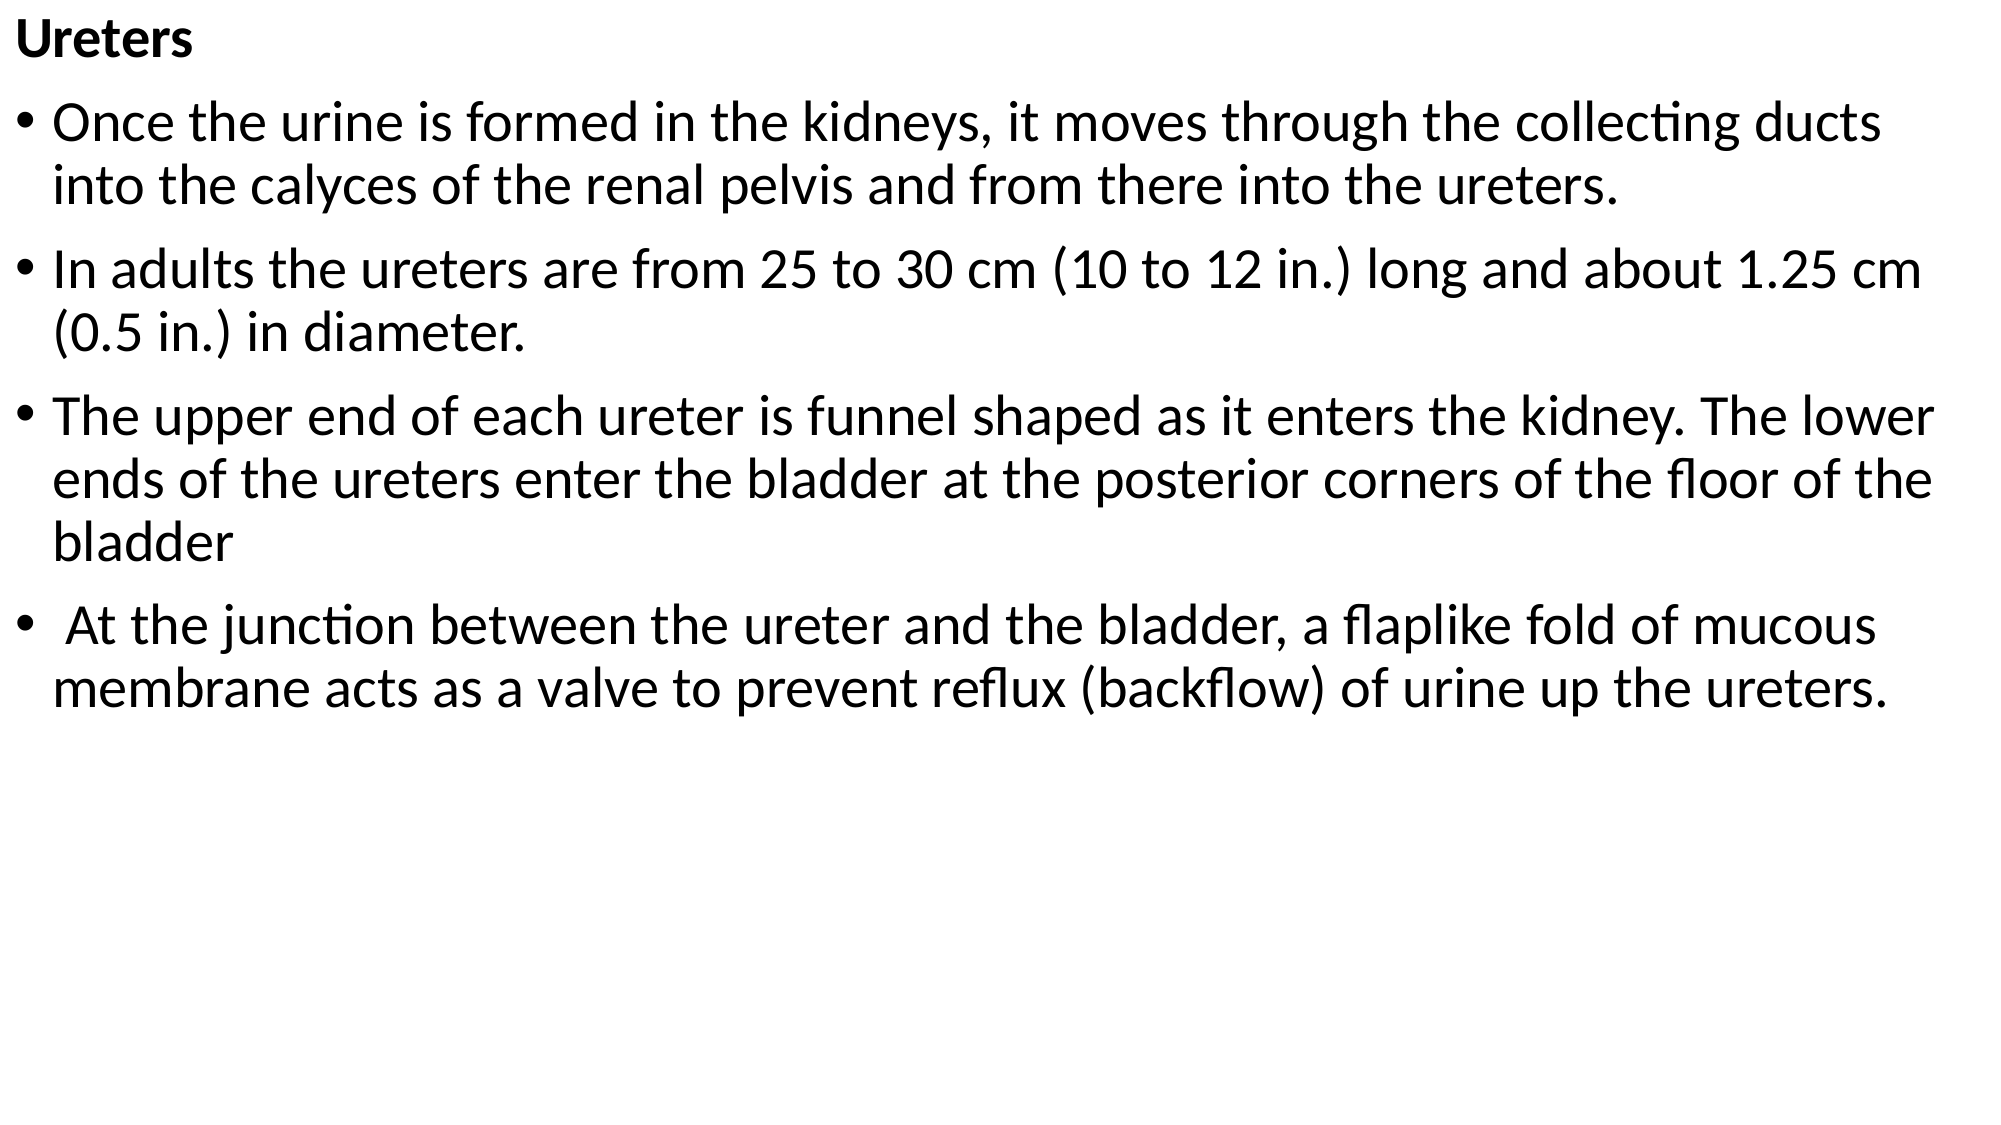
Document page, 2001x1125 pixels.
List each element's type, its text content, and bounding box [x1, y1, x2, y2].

list Ureters Once the urine is formed in the kidneys, it moves through the collecting ducts into the calyces of the renal pelvis and from there into the ureters. In adults the ureters are from 25 to 30 cm (10 to 12 in.) long and about 1.25 cm (0.5 in.) in diameter. The upper end of each ureter is funnel shaped as it enters the kidney. The lower ends of the ureters enter the bladder at the posterior corners of the floor of the bladder At the junction between the ureter and the bladder, a flaplike fold of mucous membrane acts as a valve to prevent reflux (backflow) of urine up the ureters. [0, 0, 2000, 1125]
